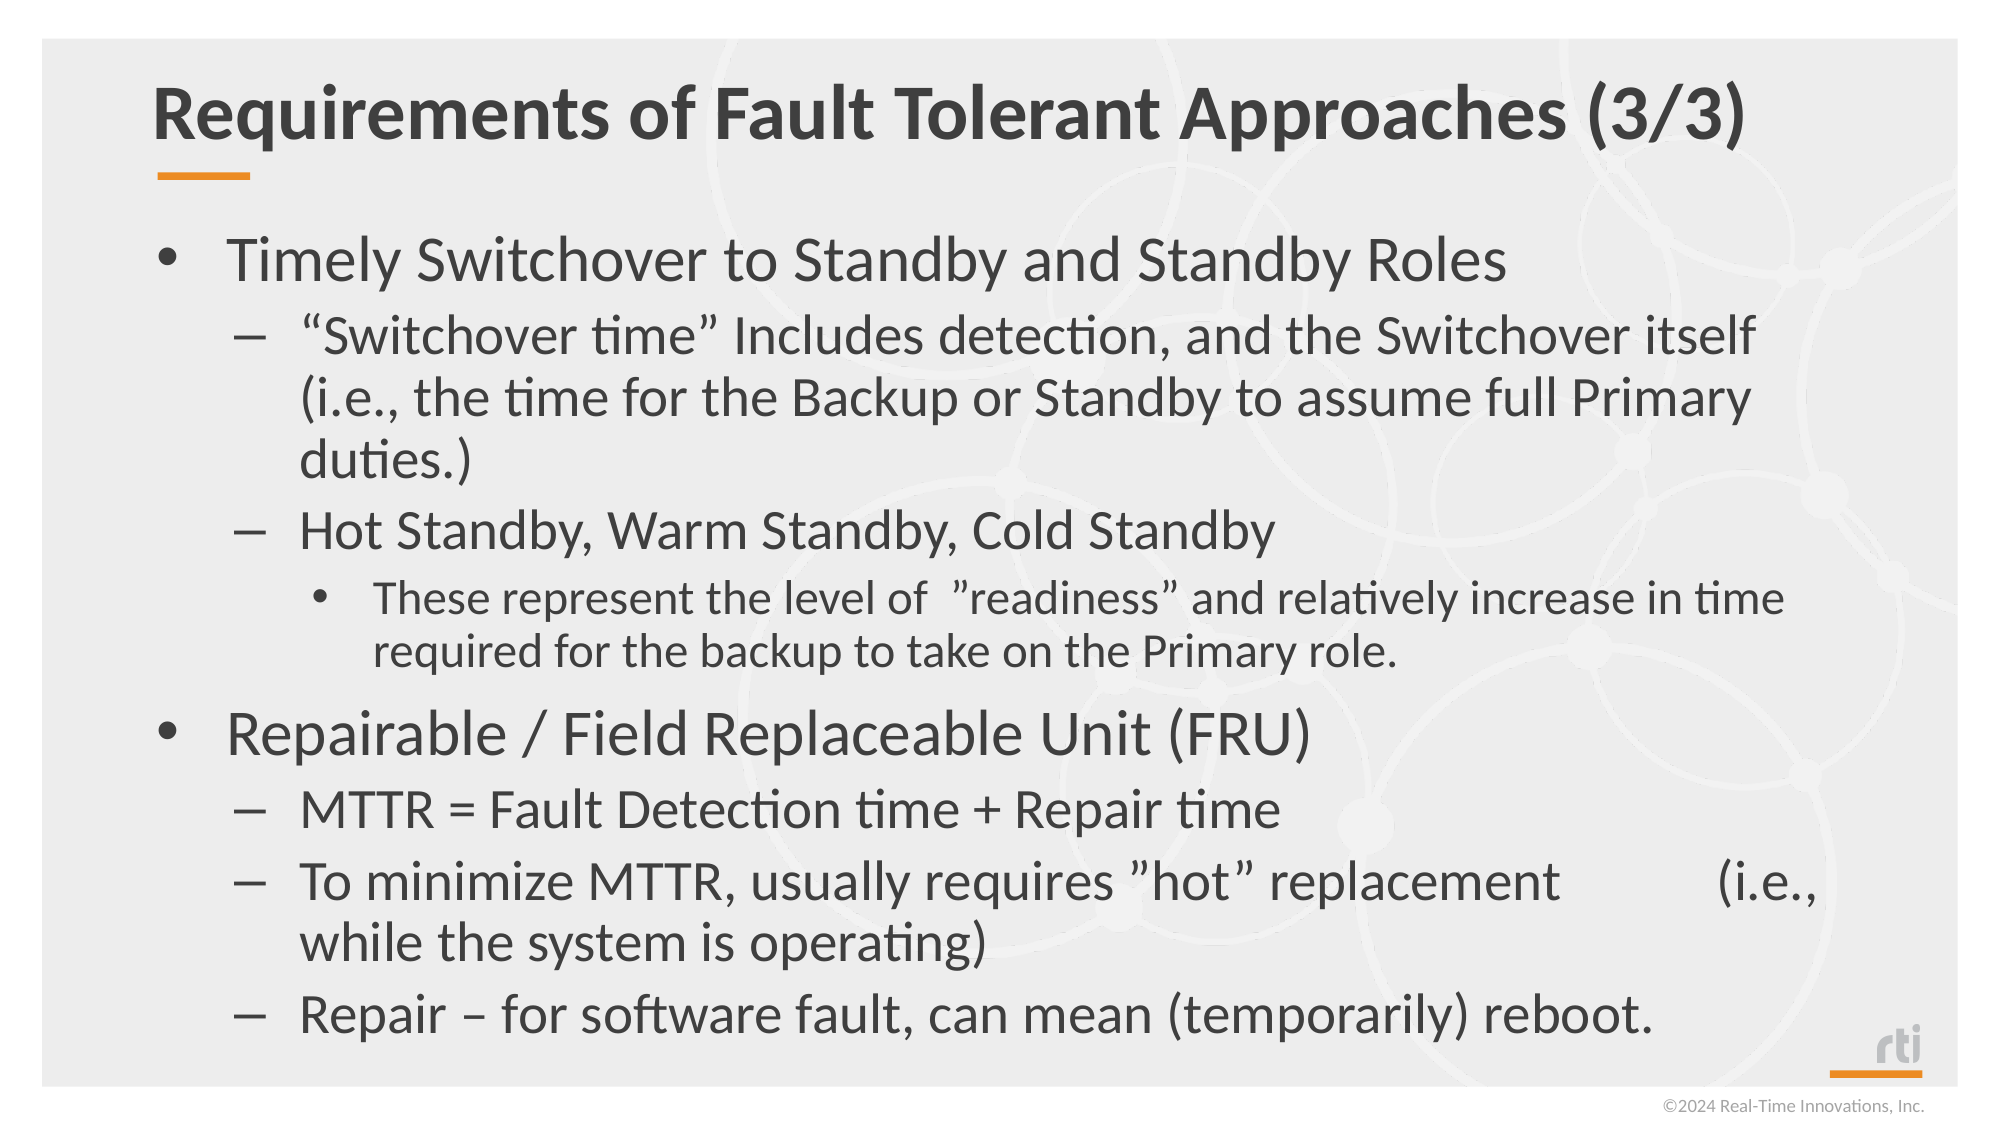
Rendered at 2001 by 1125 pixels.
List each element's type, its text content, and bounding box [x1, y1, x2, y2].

list Timely Switchover to Standby and Standby Roles “Switchover time” Includes detection, and the Switchover itself (i.e., the time for the Backup or Standby to assume full Primary duties.) Hot Standby, Warm Standby, Cold Standby These represent the level of ”readiness” and relatively increase in time required for the backup to take on the Primary role. Repairable / Field Replaceable Unit (FRU) MTTR = Fault Detection time + Repair time To minimize MTTR, usually requires ”hot” replacement (i.e., while the system is operating) Repair – for software fault, can mean (temporarily) reboot. [137, 217, 1863, 1060]
footer ©2024 Real-Time Innovations, Inc. [1265, 1095, 1940, 1114]
title Requirements of Fault Tolerant Approaches (3/3) [137, 0, 1940, 165]
picture [1877, 1024, 1920, 1063]
